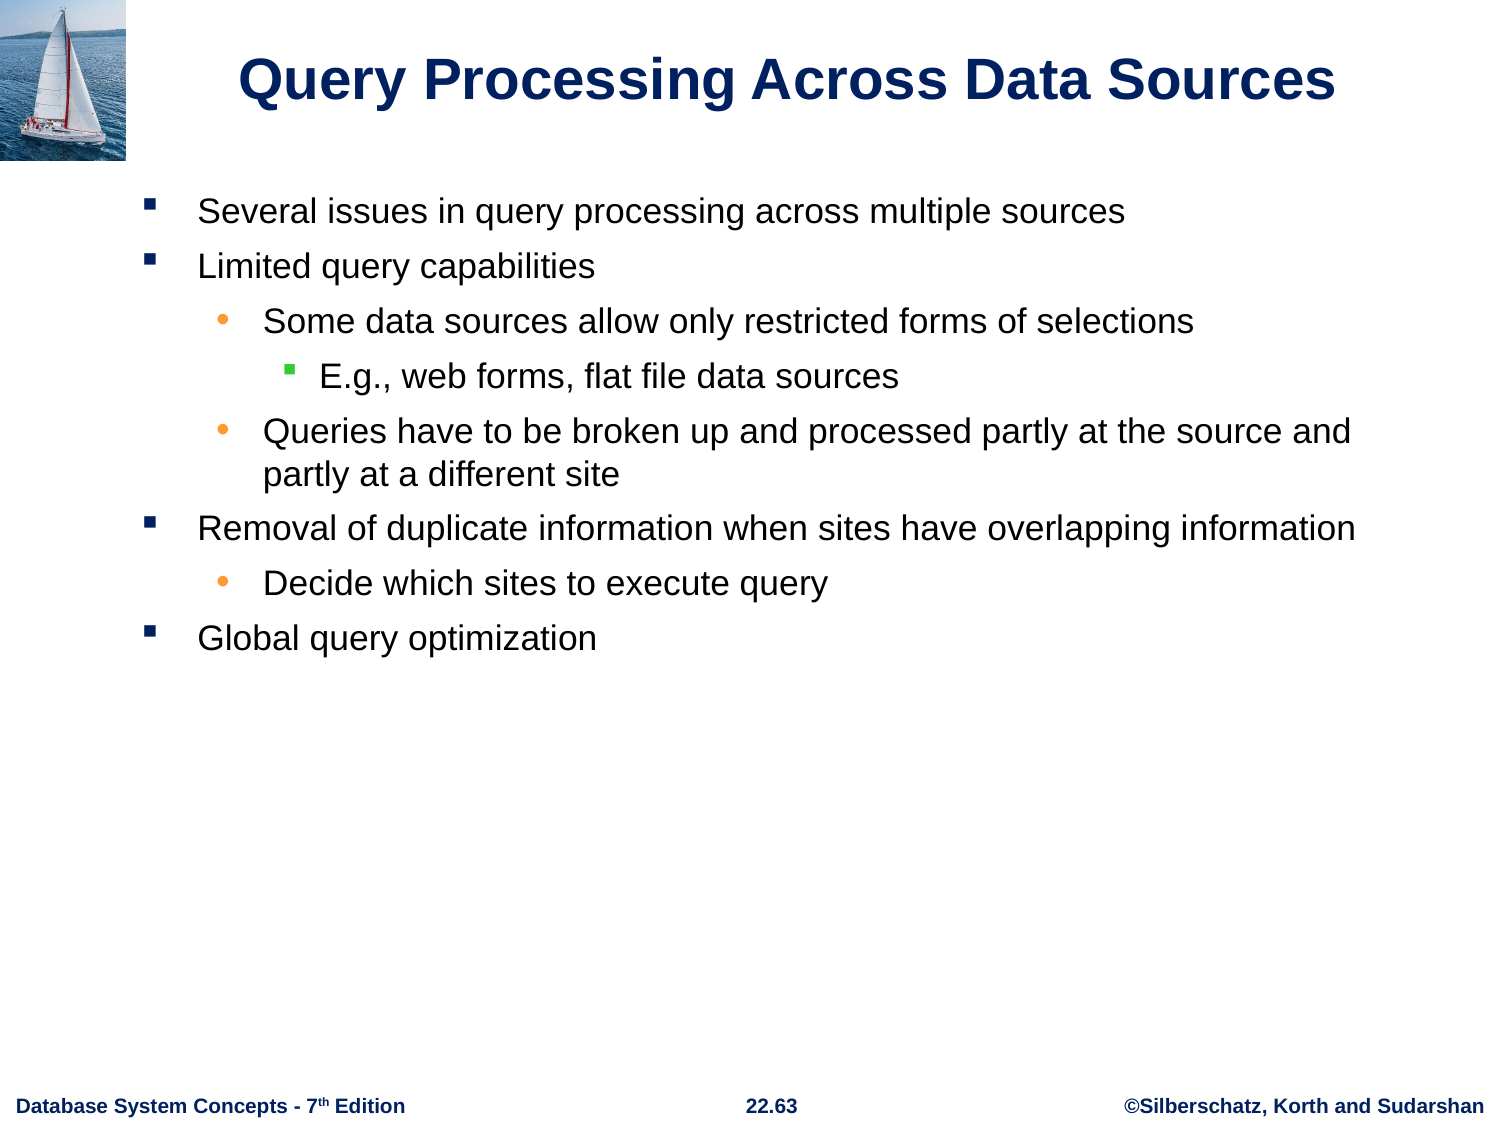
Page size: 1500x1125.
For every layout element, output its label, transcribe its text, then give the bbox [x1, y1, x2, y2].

list Several issues in query processing across multiple sources Limited query capabilities Some data sources allow only restricted forms of selections E.g., web forms, flat file data sources Queries have to be broken up and processed partly at the source and partly at a different site Removal of duplicate information when sites have overlapping information Decide which sites to execute query Global query optimization [126, 180, 1451, 1062]
title Query Processing Across Data Sources [125, 18, 1452, 120]
picture [0, 0, 126, 161]
